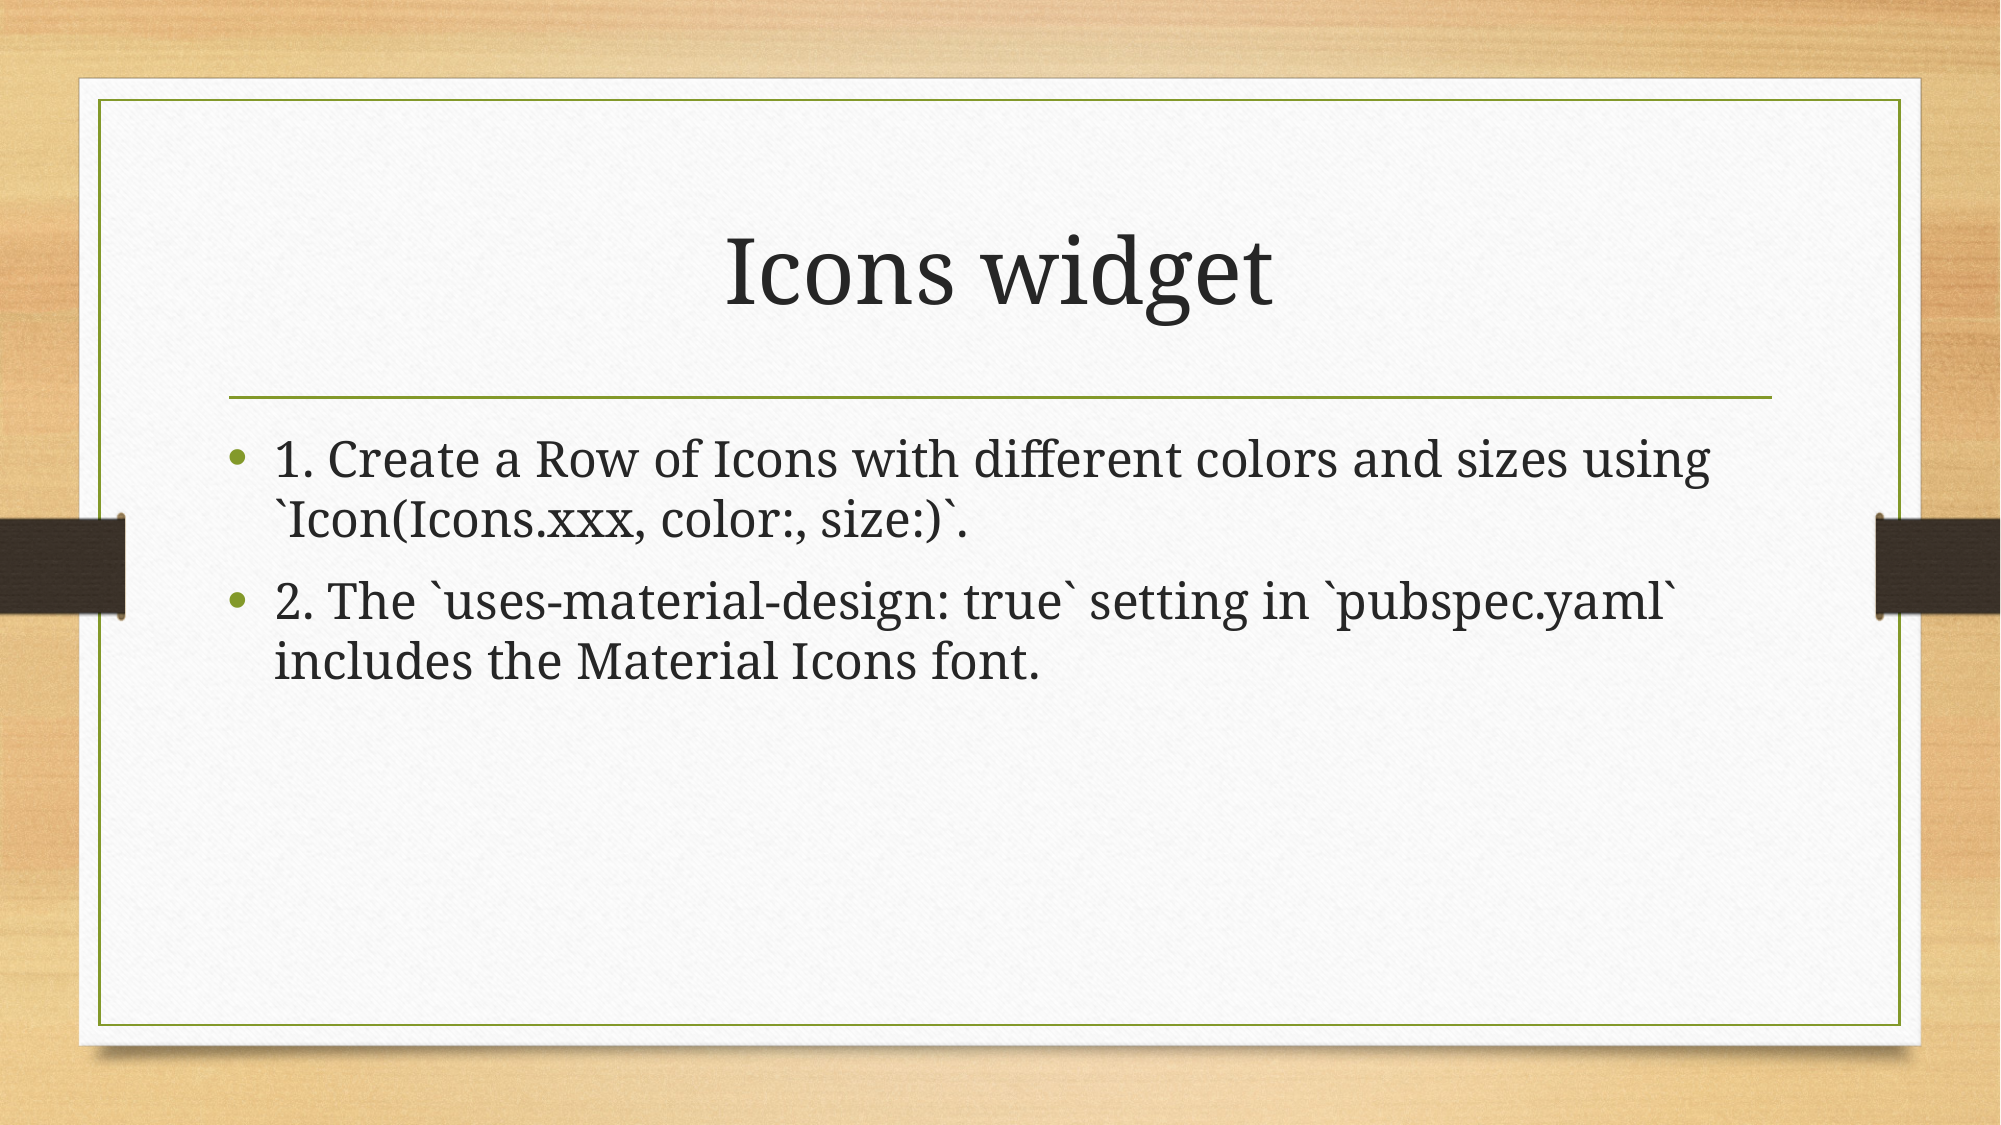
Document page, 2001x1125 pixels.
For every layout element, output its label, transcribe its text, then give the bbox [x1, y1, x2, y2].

title Icons widget [212, 161, 1788, 375]
list 1. Create a Row of Icons with different colors and sizes using `Icon(Icons.xxx, color:, size:)`. 2. The `uses-material-design: true` setting in `pubspec.yaml` includes the Material Icons font. [212, 419, 1788, 964]
picture [0, 0, 2001, 1125]
